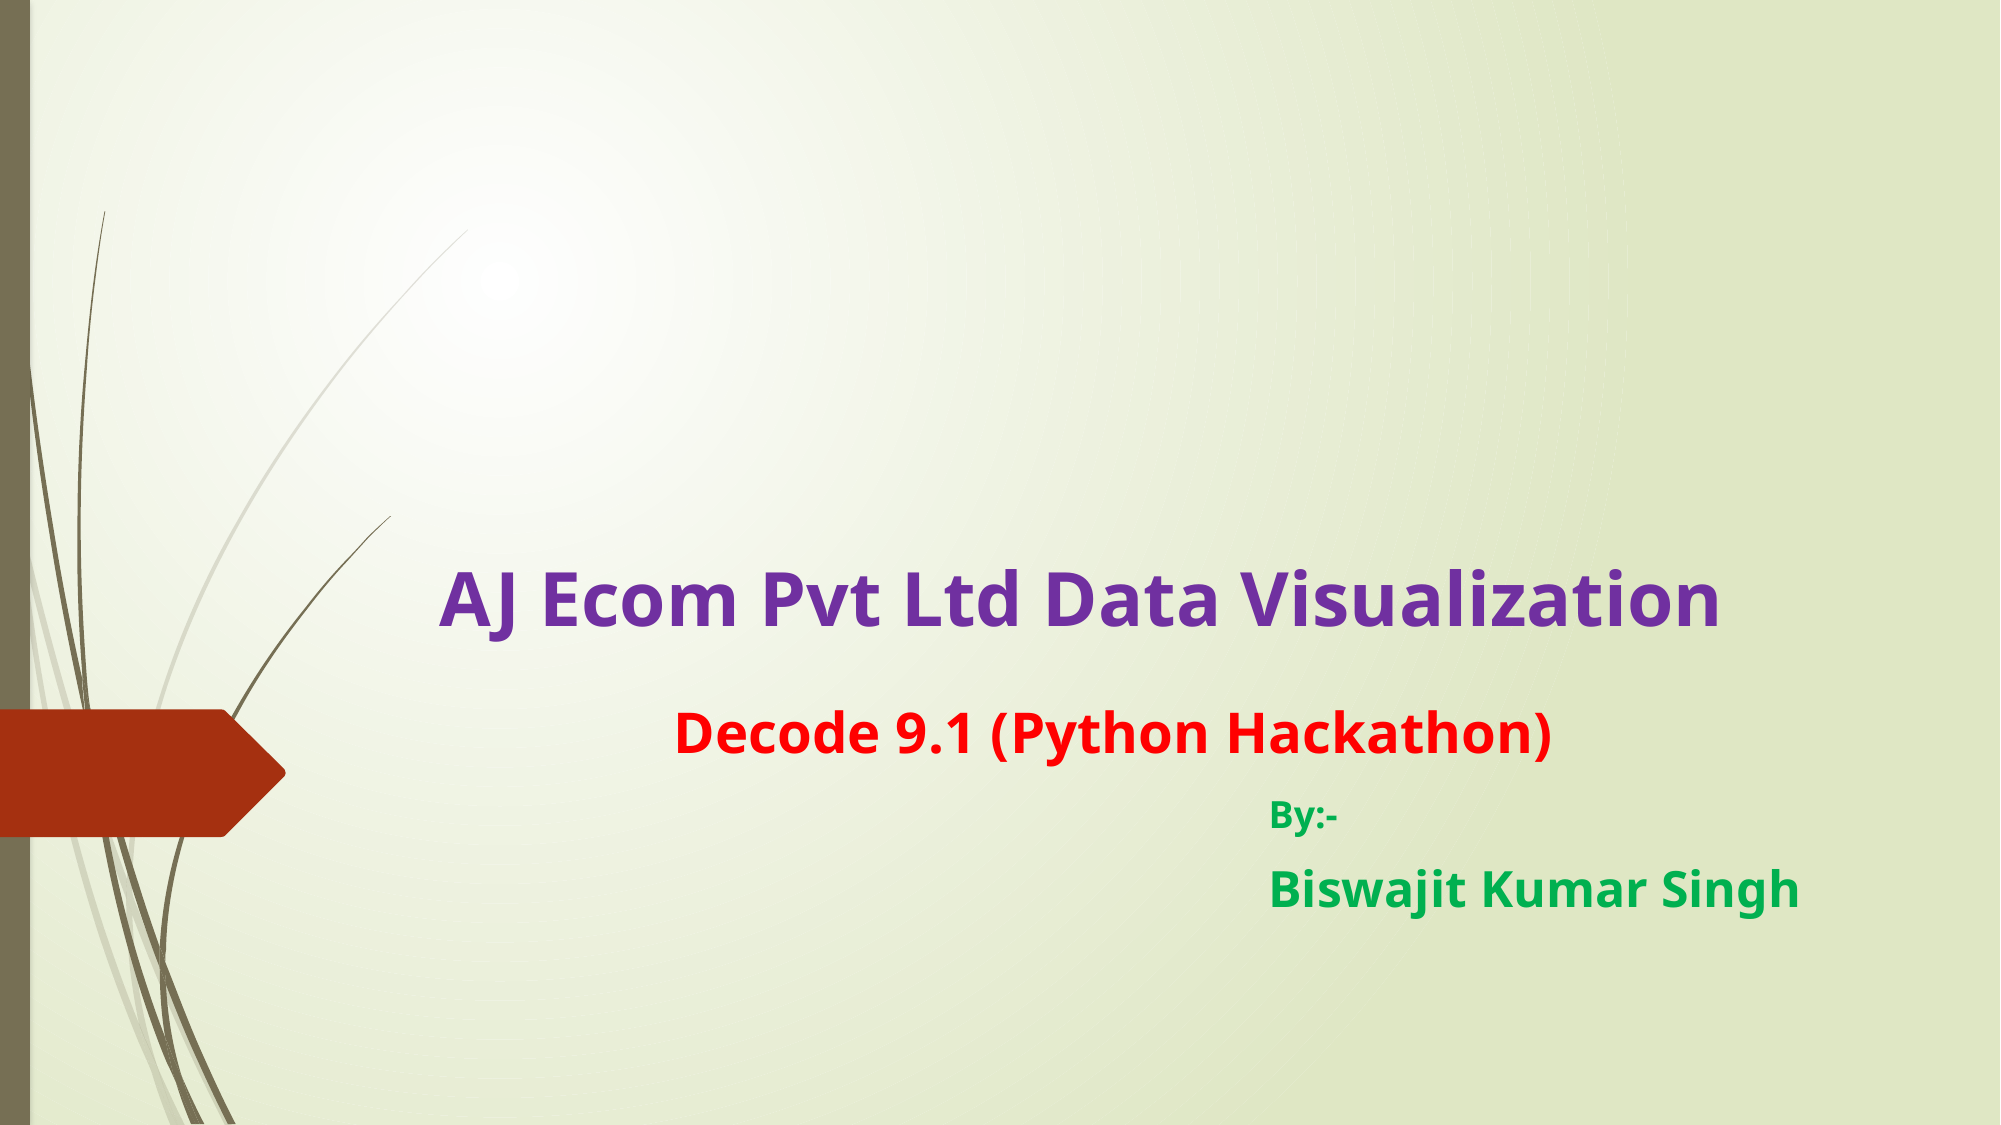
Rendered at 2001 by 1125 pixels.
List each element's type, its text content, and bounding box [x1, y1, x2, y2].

subtitle By:- Biswajit Kumar Singh [424, 783, 1888, 969]
title AJ Ecom Pvt Ltd Data Visualization Decode 9.1 (Python Hackathon) [424, 412, 1888, 783]
